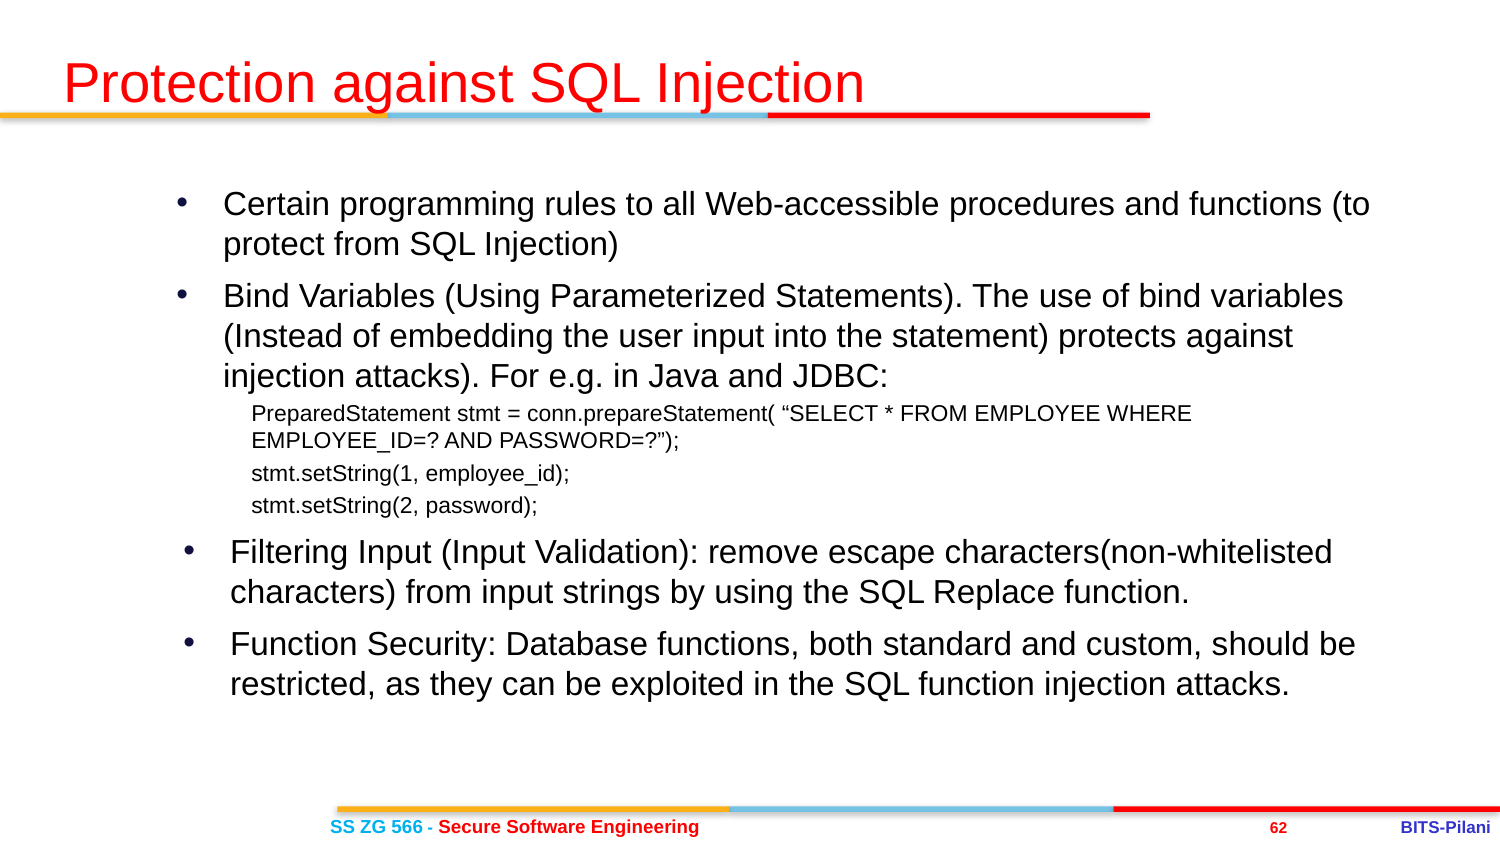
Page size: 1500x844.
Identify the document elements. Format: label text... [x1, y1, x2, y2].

list Protection against SQL Injection [48, 33, 1084, 137]
list Certain programming rules to all Web-accessible procedures and functions (to protect from SQL Injection) Bind Variables (Using Parameterized Statements). The use of bind variables (Instead of embedding the user input into the statement) protects against injection attacks). For e.g. in Java and JDBC: PreparedStatement stmt = conn.prepareStatement( “SELECT * FROM EMPLOYEE WHERE EMPLOYEE_ID=? AND PASSWORD=?”); stmt.setString(1, employee_id); stmt.setString(2, password); Filtering Input (Input Validation): remove escape characters(non-whitelisted characters) from input strings by using the SQL Replace function. Function Security: Database functions, both standard and custom, should be restricted, as they can be exploited in the SQL function injection attacks. [161, 174, 1400, 758]
